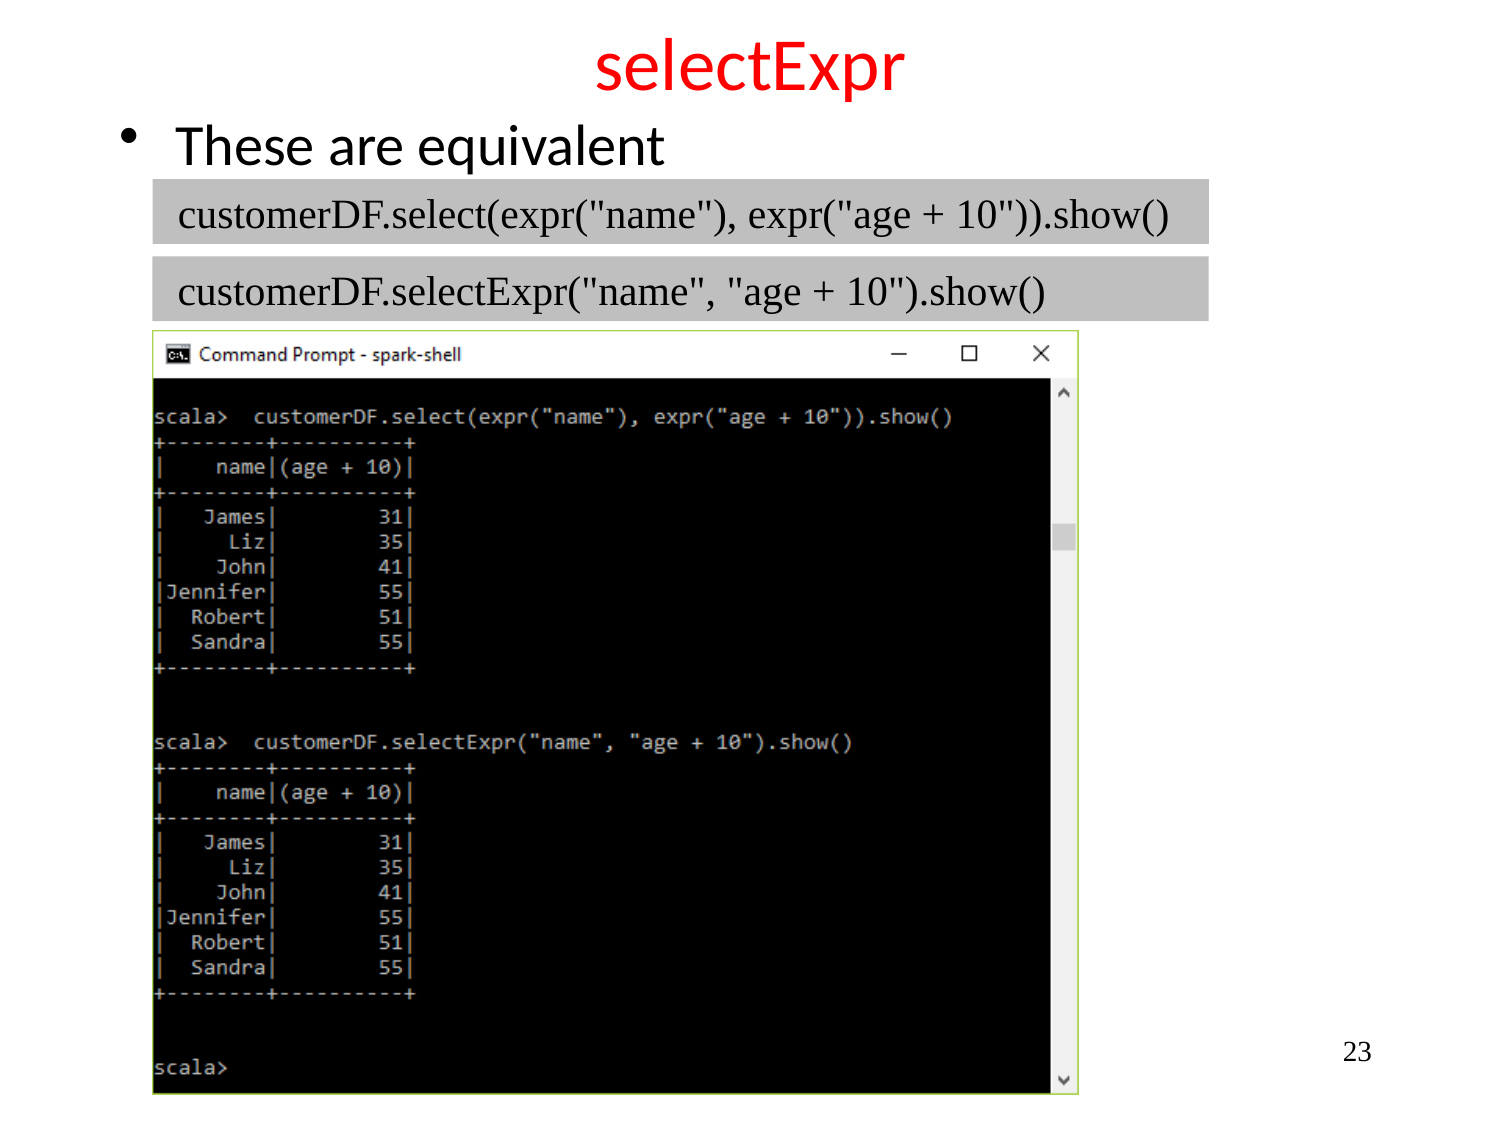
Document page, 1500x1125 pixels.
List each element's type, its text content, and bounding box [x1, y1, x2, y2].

picture [152, 330, 1080, 1095]
slide_number 23 [1080, 1024, 1388, 1101]
title selectExpr [112, 19, 1389, 101]
text_box customerDF.select(expr("name"), expr("age + 10")).show() [152, 179, 1209, 244]
list These are equivalent [103, 99, 1380, 895]
text_box customerDF.selectExpr("name", "age + 10").show() [152, 256, 1209, 322]
